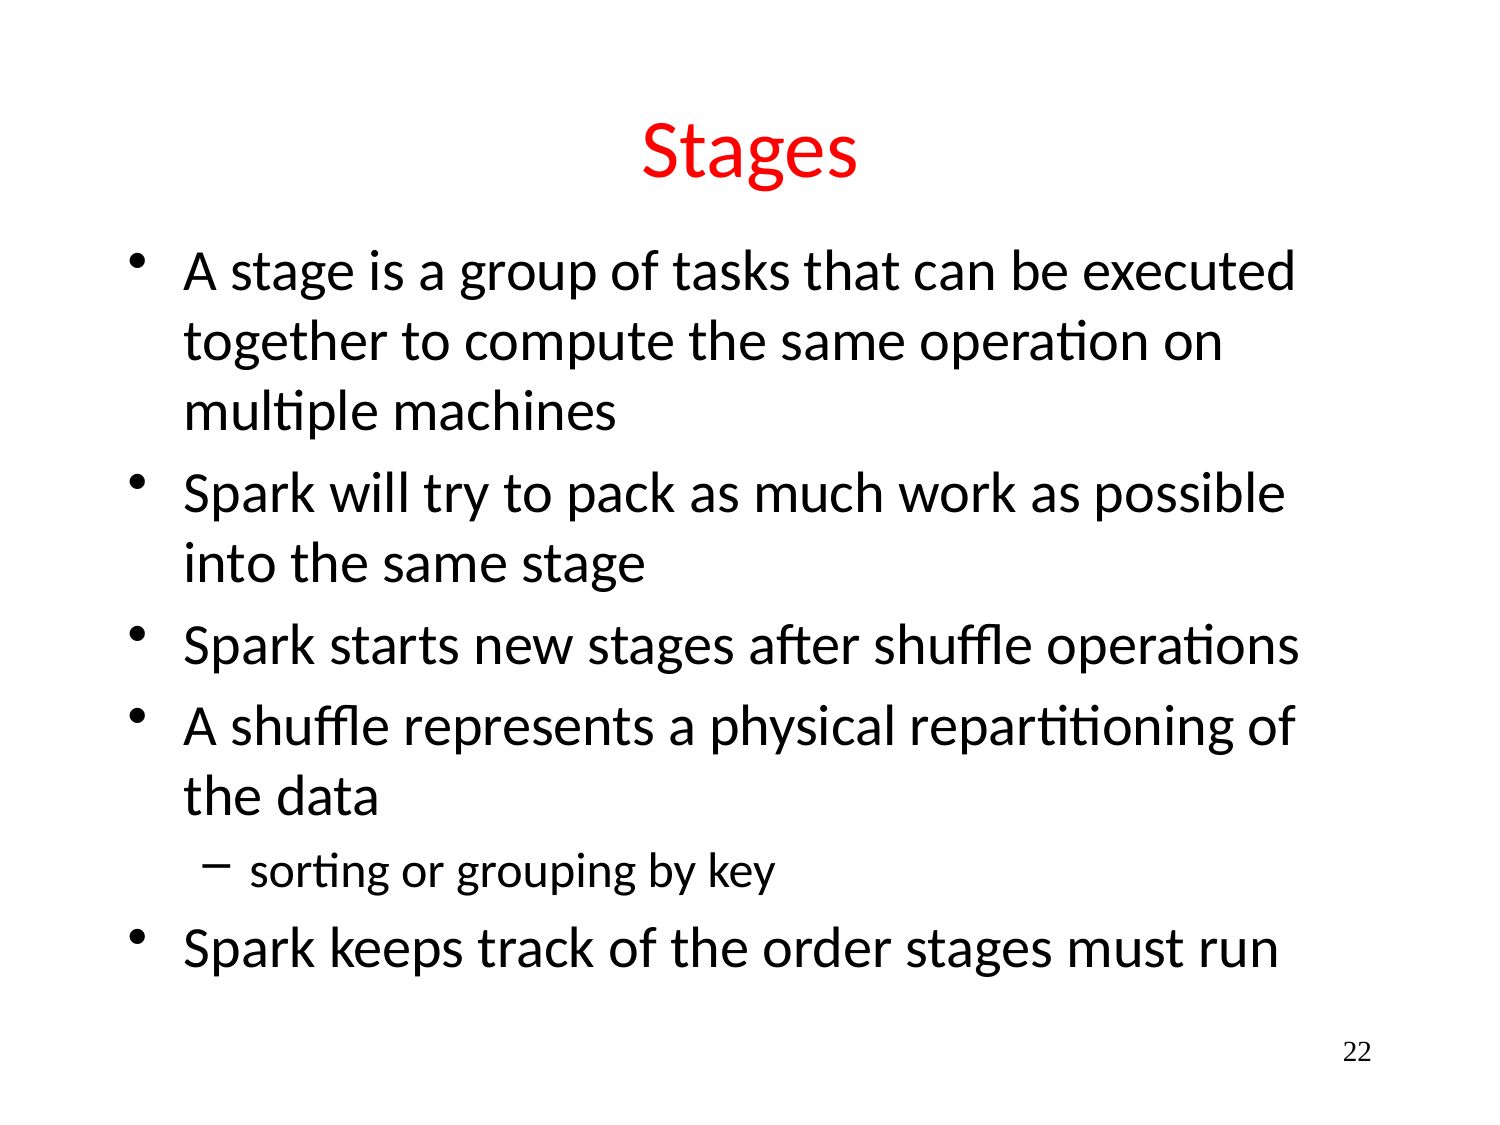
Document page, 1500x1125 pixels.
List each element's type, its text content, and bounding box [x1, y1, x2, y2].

list A stage is a group of tasks that can be executed together to compute the same operation on multiple machines Spark will try to pack as much work as possible into the same stage Spark starts new stages after shuffle operations A shuffle represents a physical repartitioning of the data sorting or grouping by key Spark keeps track of the order stages must run [112, 224, 1388, 1001]
title Stages [112, 87, 1388, 201]
slide_number 22 [1074, 1024, 1388, 1101]
